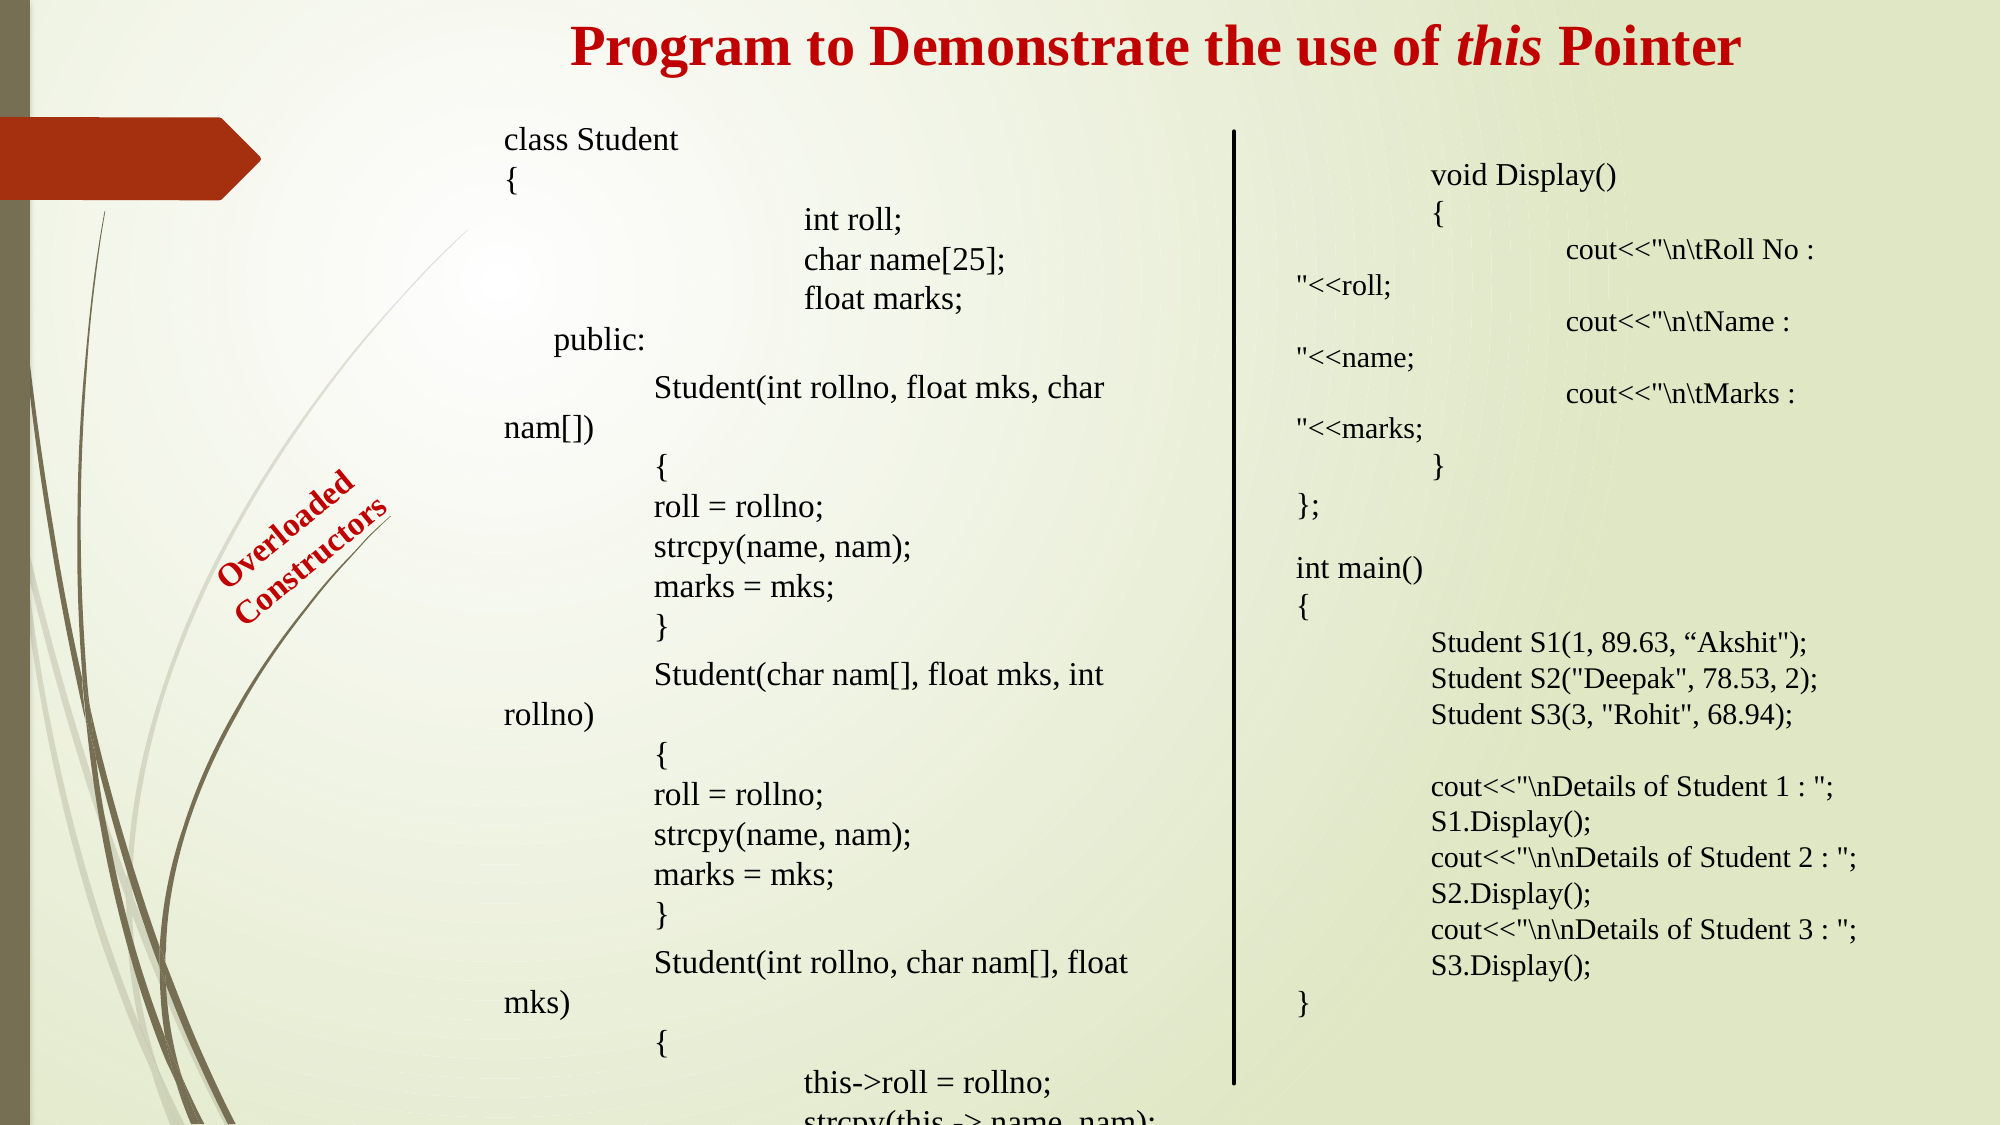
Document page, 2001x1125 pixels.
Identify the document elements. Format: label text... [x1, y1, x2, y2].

text_box Program to Demonstrate the use of this Pointer [425, 0, 1888, 94]
title void Display() { cout<<"\n\tRoll No : "<<roll; cout<<"\n\tName : "<<name; cout<<"\n\tMarks : "<<marks; } }; int main() { Student S1(1, 89.63, “Akshit"); Student S2("Deepak", 78.53, 2); Student S3(3, "Rohit", 68.94); cout<<"\nDetails of Student 1 : "; S1.Display(); cout<<"\n\nDetails of Student 2 : "; S2.Display(); cout<<"\n\nDetails of Student 3 : "; S3.Display(); } [1280, 145, 1903, 1046]
text_box Overloaded Constructors [148, 411, 443, 677]
list class Student { int roll; char name[25]; float marks; public: Student(int rollno, float mks, char nam[]) { roll = rollno; strcpy(name, nam); marks = mks; } Student(char nam[], float mks, int rollno) { roll = rollno; strcpy(name, nam); marks = mks; } Student(int rollno, char nam[], float mks) { this->roll = rollno; strcpy(this -> name, nam); this->marks = mks; } [489, 109, 1187, 1102]
